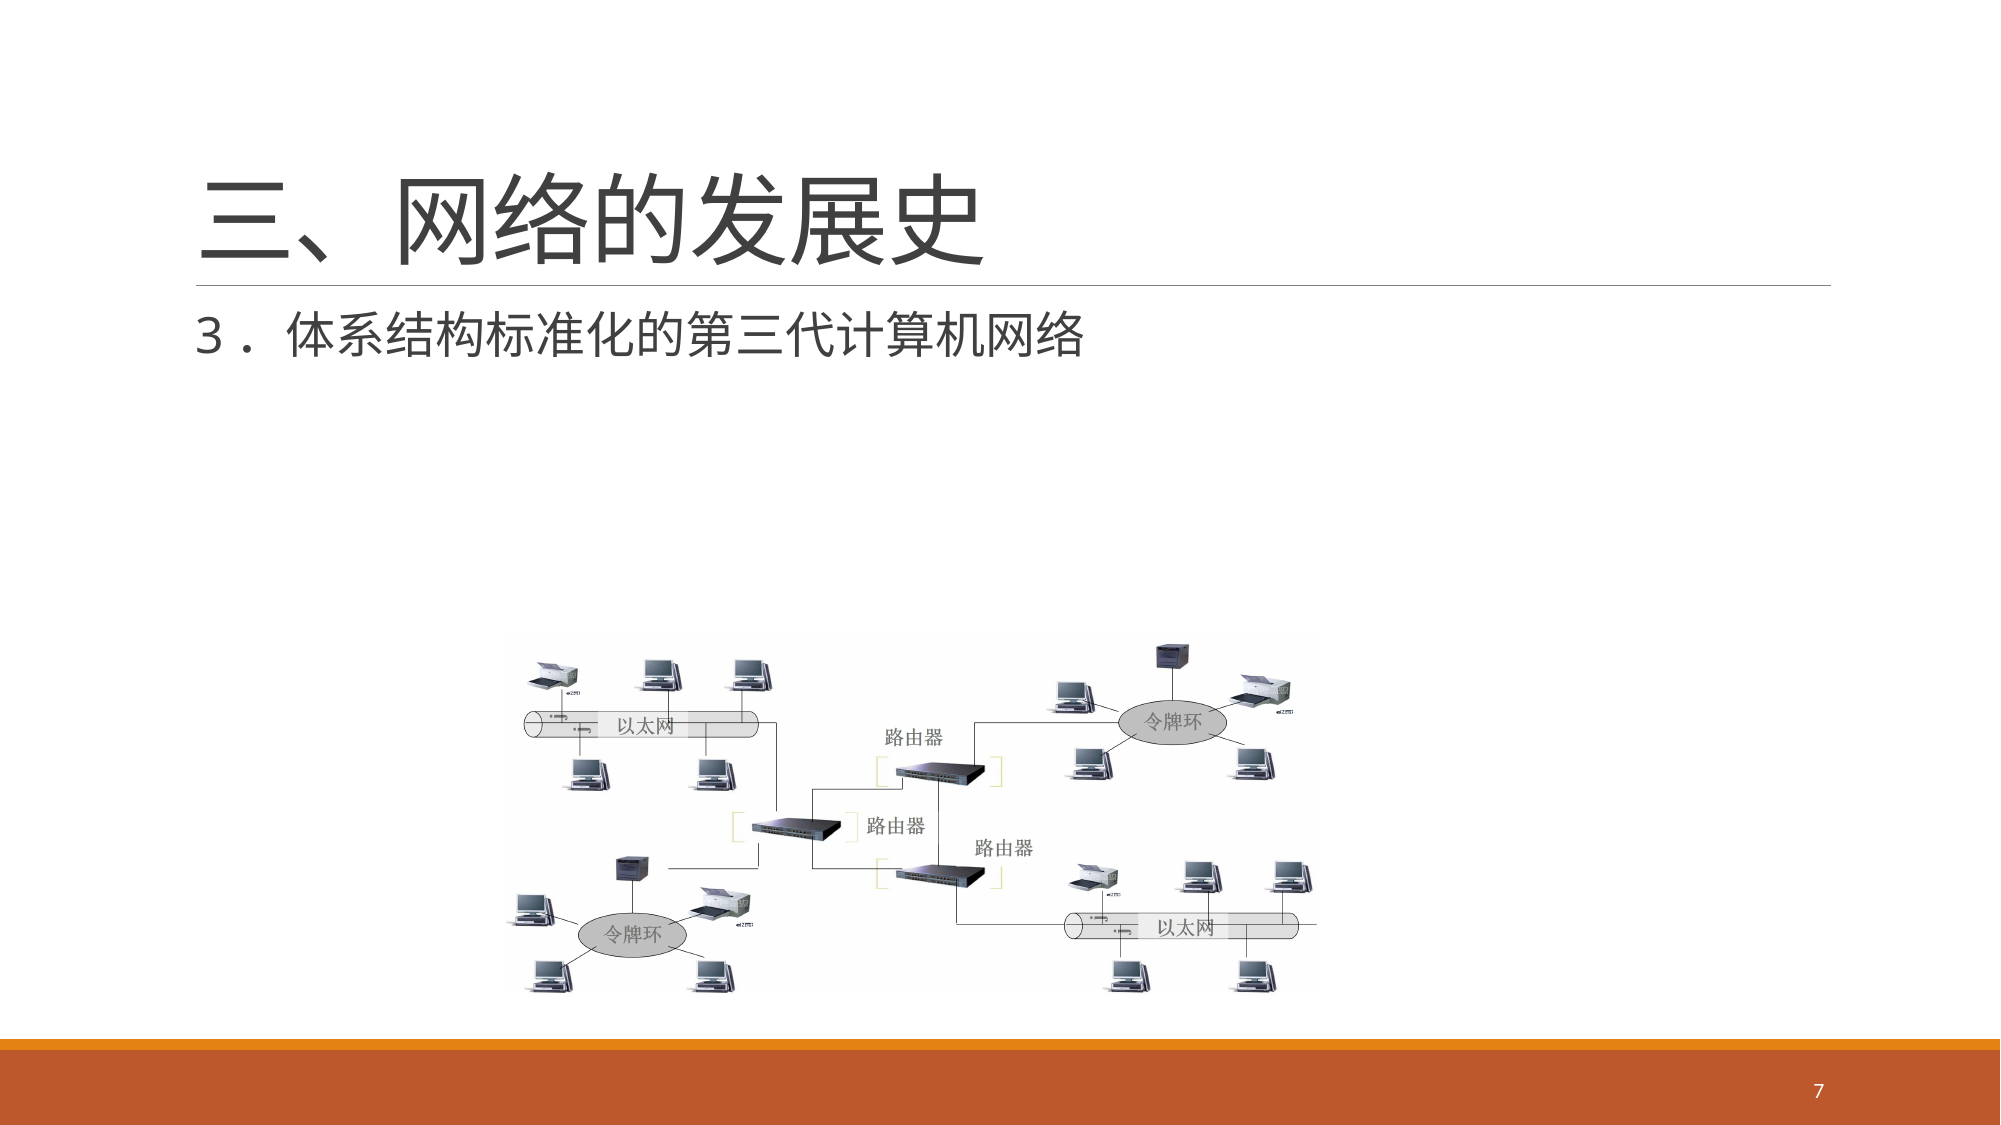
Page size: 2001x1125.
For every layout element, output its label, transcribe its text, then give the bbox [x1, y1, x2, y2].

list 3．体系结构标准化的第三代计算机网络 [180, 302, 1830, 963]
slide_number 7 [1624, 1059, 1840, 1120]
title 三、网络的发展史 [180, 47, 1830, 285]
picture [505, 633, 1318, 997]
